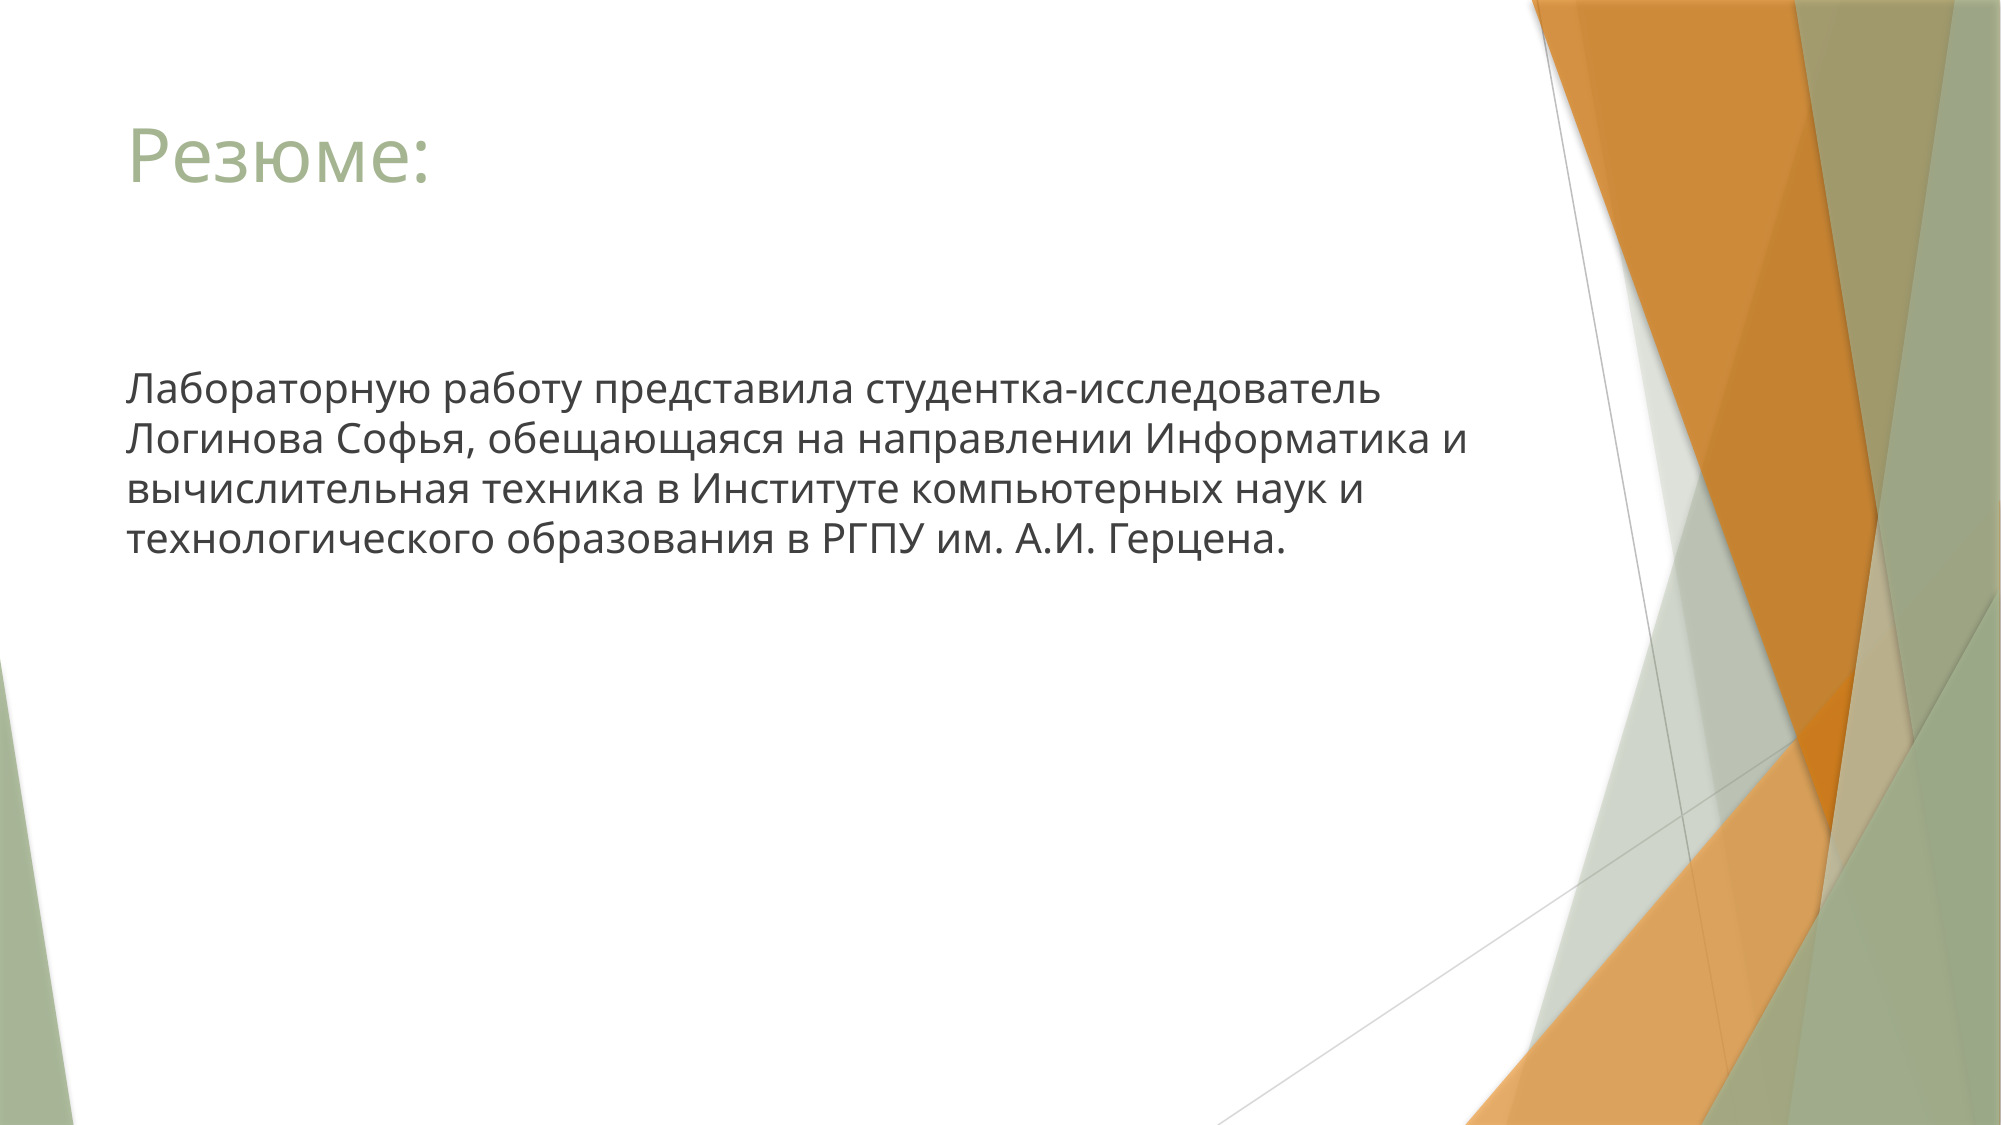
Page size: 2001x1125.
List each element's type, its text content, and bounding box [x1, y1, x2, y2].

list Лабораторную работу представила студентка-исследователь Логинова Софья, обещающаяся на направлении Информатика и вычислительная техника в Институте компьютерных наук и технологического образования в РГПУ им. А.И. Герцена. [111, 354, 1522, 992]
title Резюме: [111, 99, 1522, 317]
